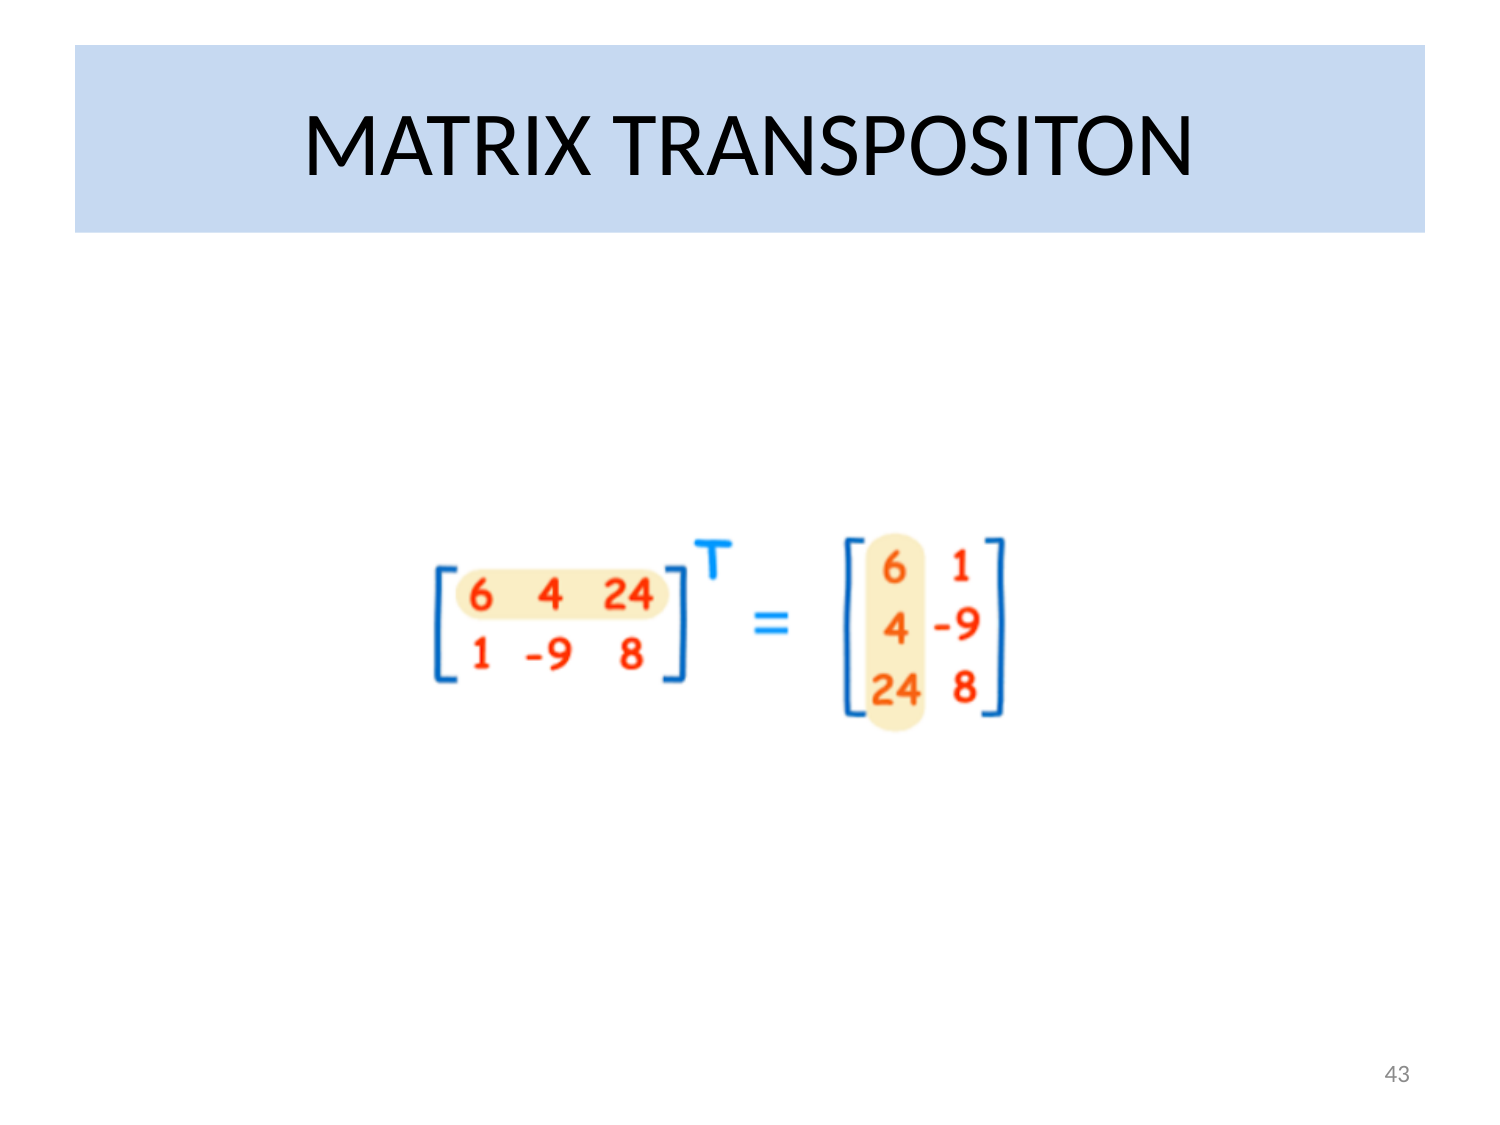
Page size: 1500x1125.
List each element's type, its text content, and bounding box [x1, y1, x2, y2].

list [334, 493, 1166, 774]
slide_number 43 [1074, 1042, 1425, 1103]
title MATRIX TRANSPOSITON [75, 45, 1425, 233]
